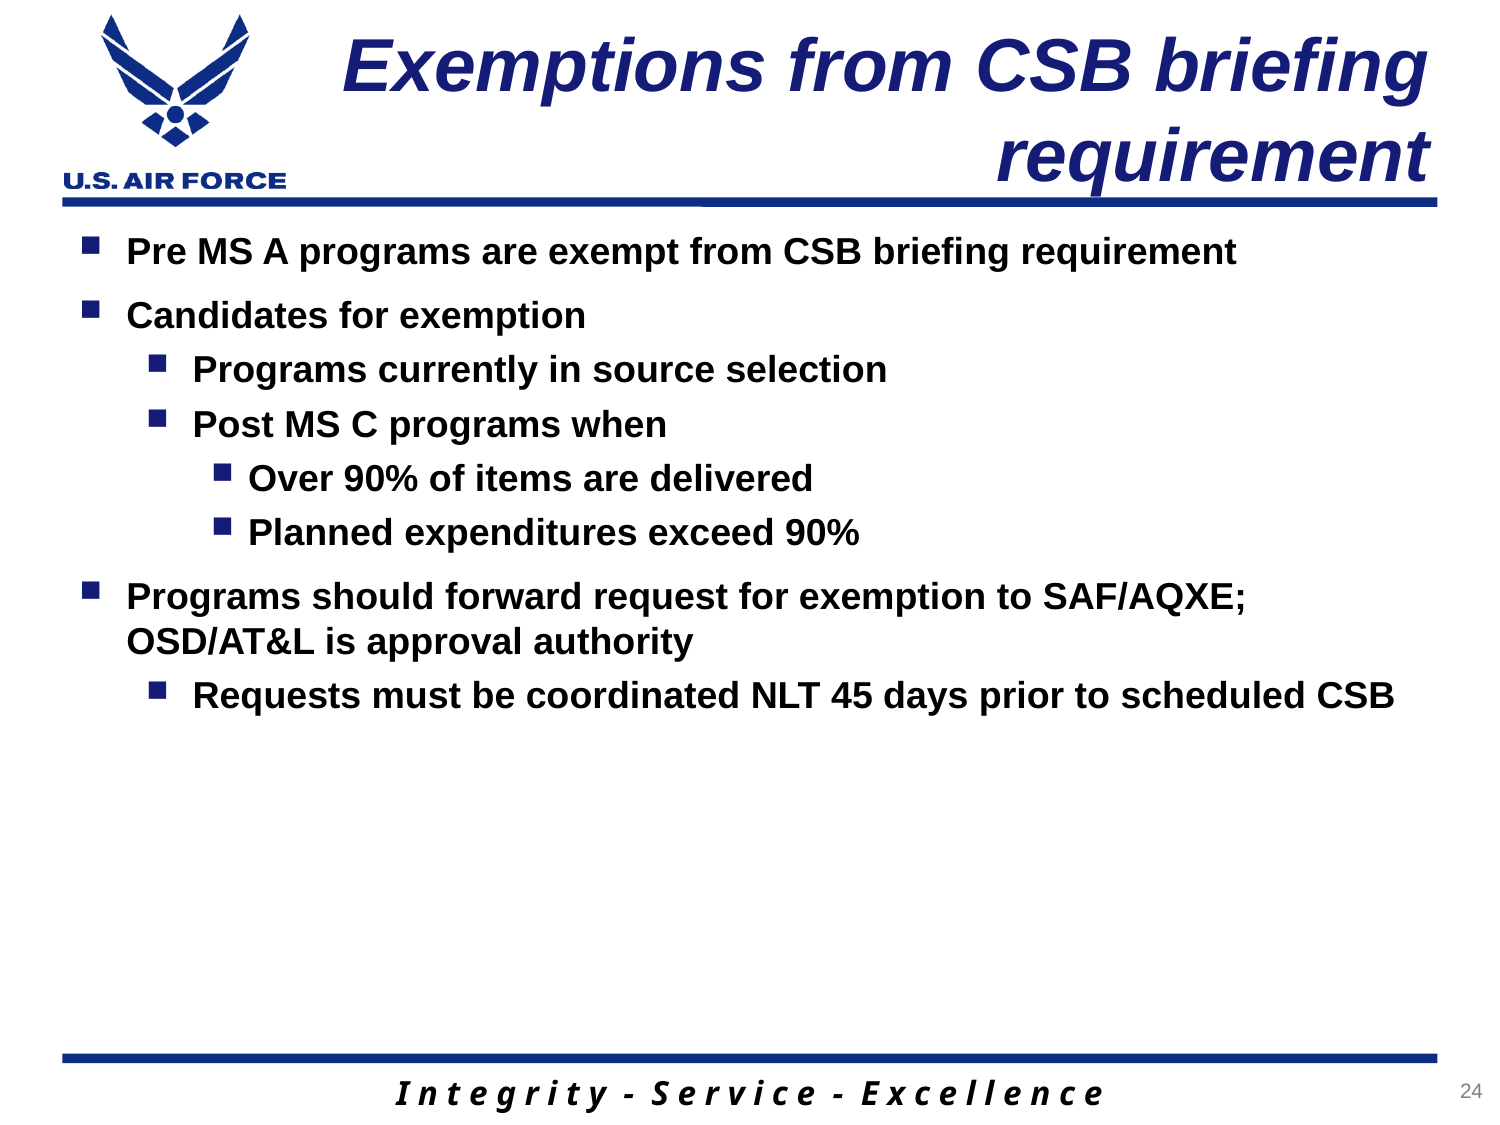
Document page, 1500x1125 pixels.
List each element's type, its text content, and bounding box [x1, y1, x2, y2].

list Pre MS A programs are exempt from CSB briefing requirement Candidates for exemption Programs currently in source selection Post MS C programs when Over 90% of items are delivered Planned expenditures exceed 90% Programs should forward request for exemption to SAF/AQXE; OSD/AT&L is approval authority Requests must be coordinated NLT 45 days prior to scheduled CSB [64, 219, 1443, 998]
title Exemptions from CSB briefing requirement [272, 12, 1445, 200]
picture [64, 14, 272, 189]
slide_number 24 [1310, 1070, 1499, 1121]
